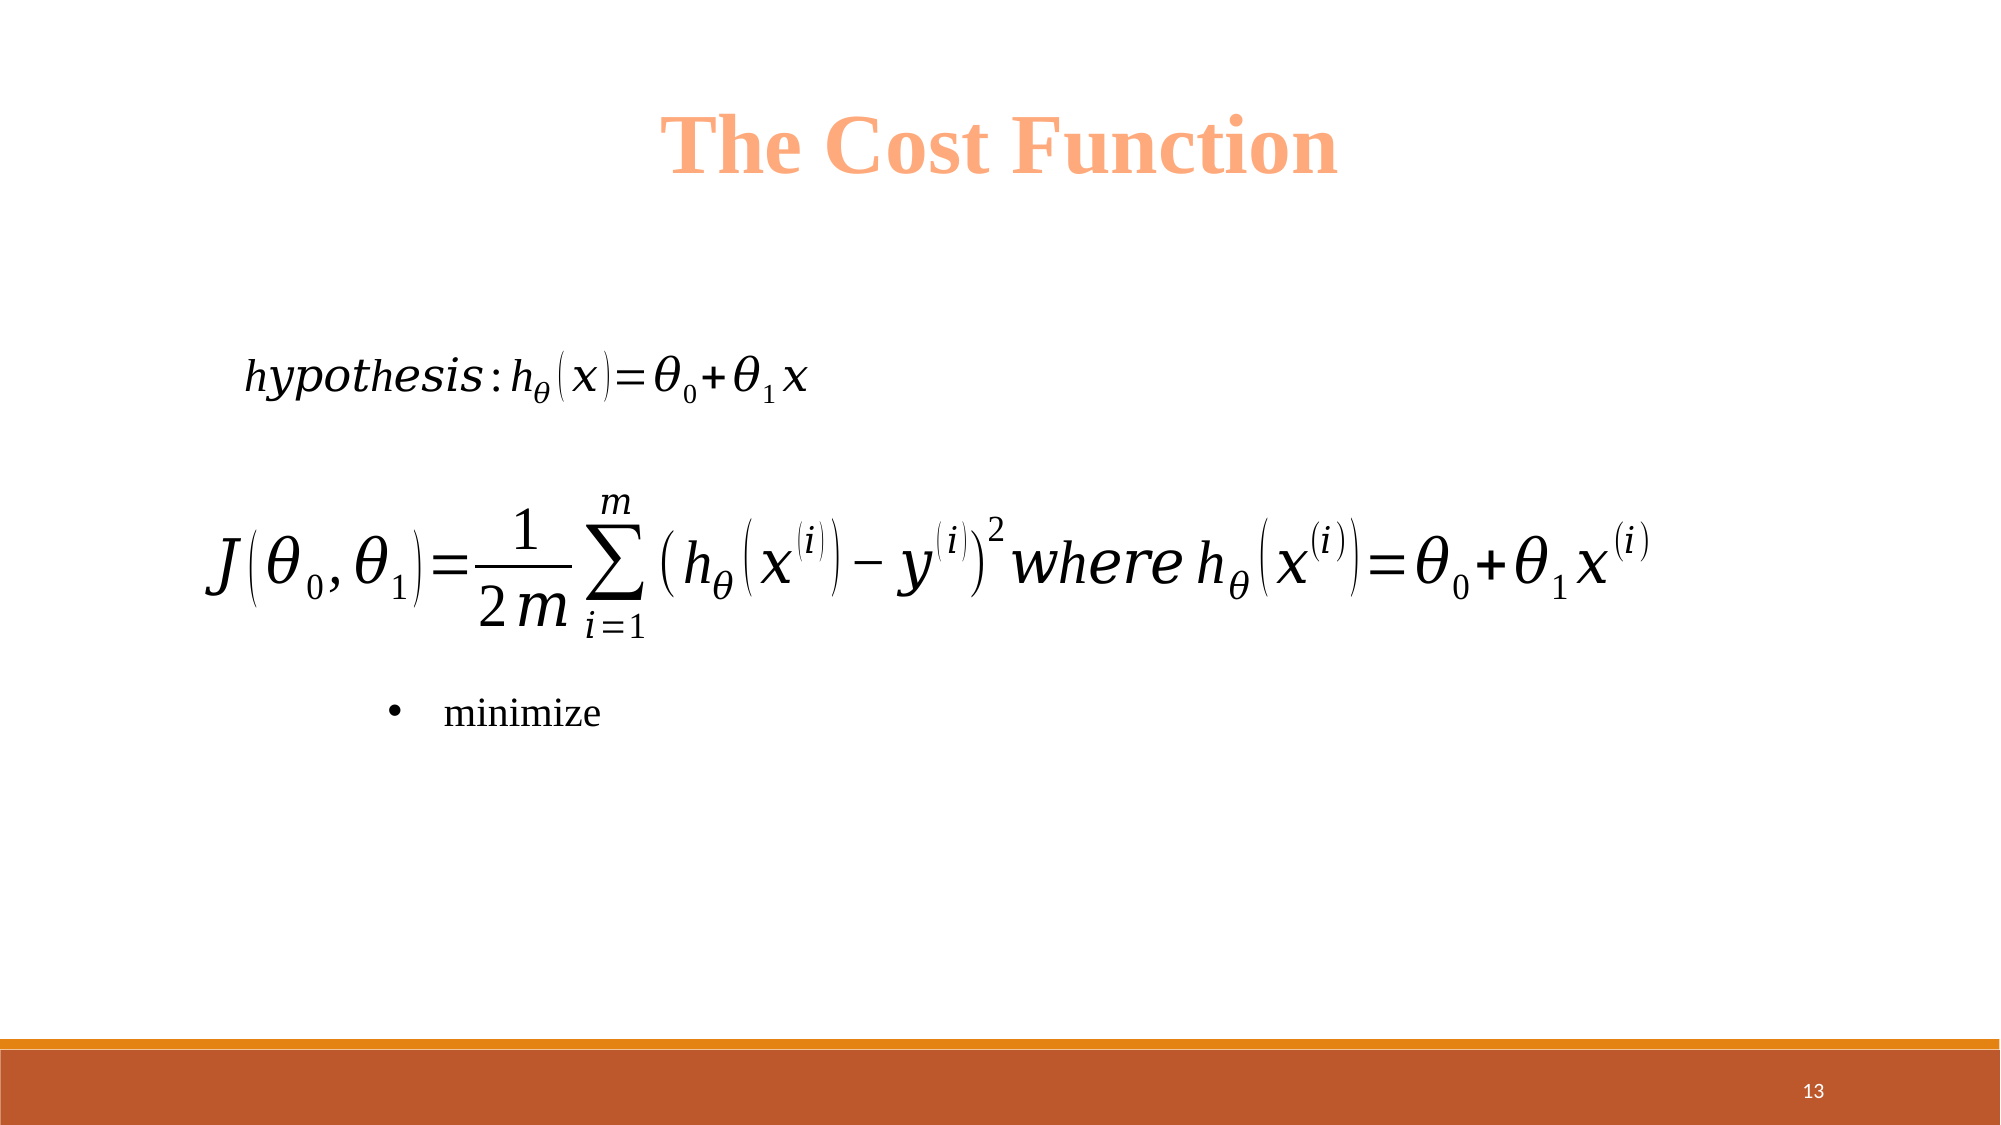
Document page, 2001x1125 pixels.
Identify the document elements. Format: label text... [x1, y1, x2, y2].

slide_number 13 [1624, 1059, 1840, 1120]
text_box The Cost Function [324, 45, 1675, 233]
